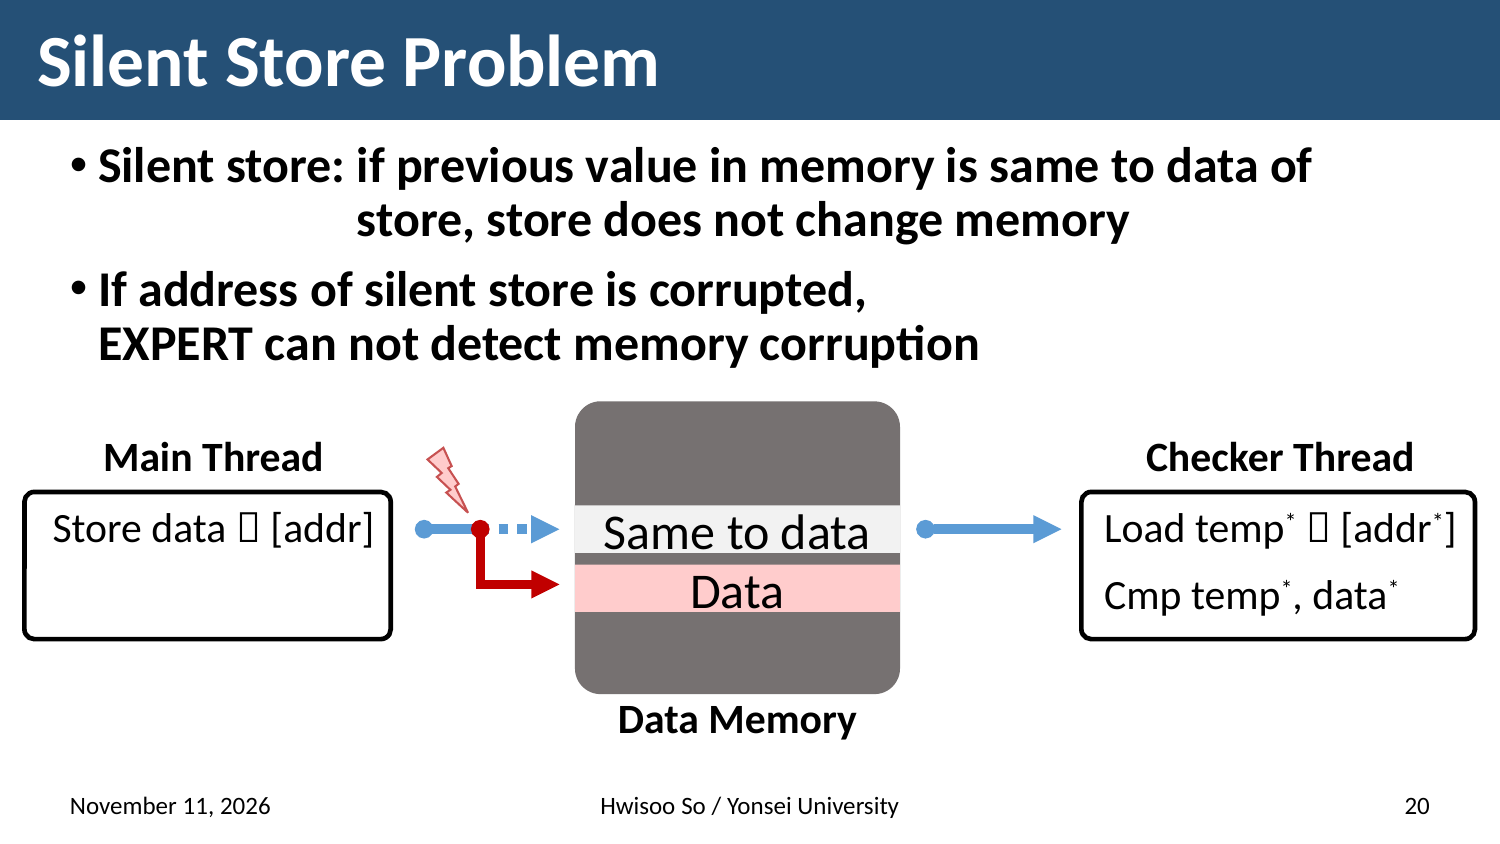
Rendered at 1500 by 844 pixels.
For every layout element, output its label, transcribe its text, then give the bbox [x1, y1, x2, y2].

text_box [23, 490, 55, 641]
slide_number 20 [1059, 782, 1445, 827]
footer Hwisoo So / Yonsei University [496, 782, 1004, 827]
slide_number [55, 782, 441, 827]
text_box [1445, 490, 1476, 641]
list Silent store: if previous value in memory is same to data of store, store does not change memory If address of silent store is corrupted, EXPERT can not detect memory corruption [55, 132, 1445, 726]
text_box Data Memory [603, 726, 872, 750]
title Silent Store Problem [22, 15, 1478, 111]
